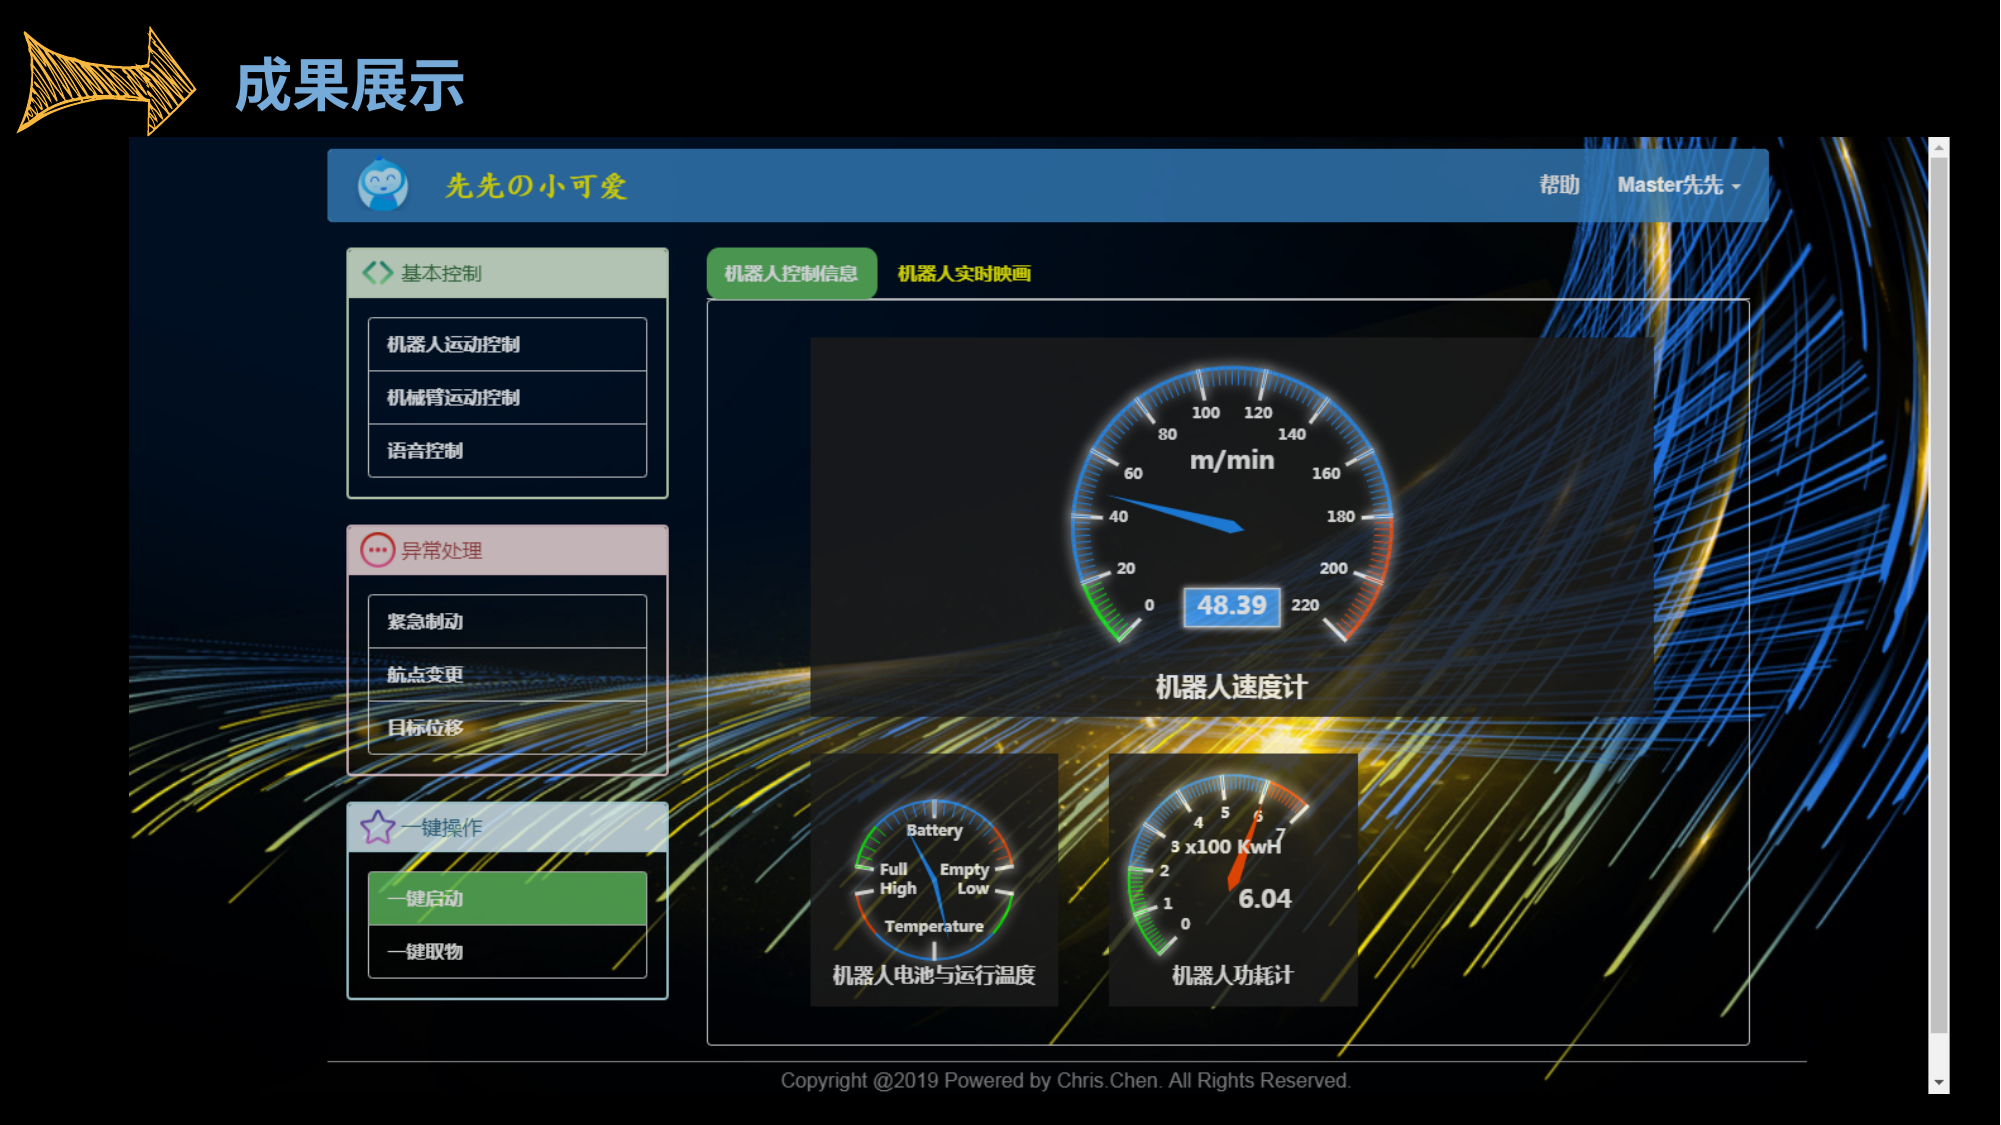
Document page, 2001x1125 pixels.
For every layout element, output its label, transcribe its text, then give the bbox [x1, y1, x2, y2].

text_box 成果展示 [219, 40, 483, 126]
picture [124, 136, 1950, 1094]
text_box [16, 26, 197, 136]
